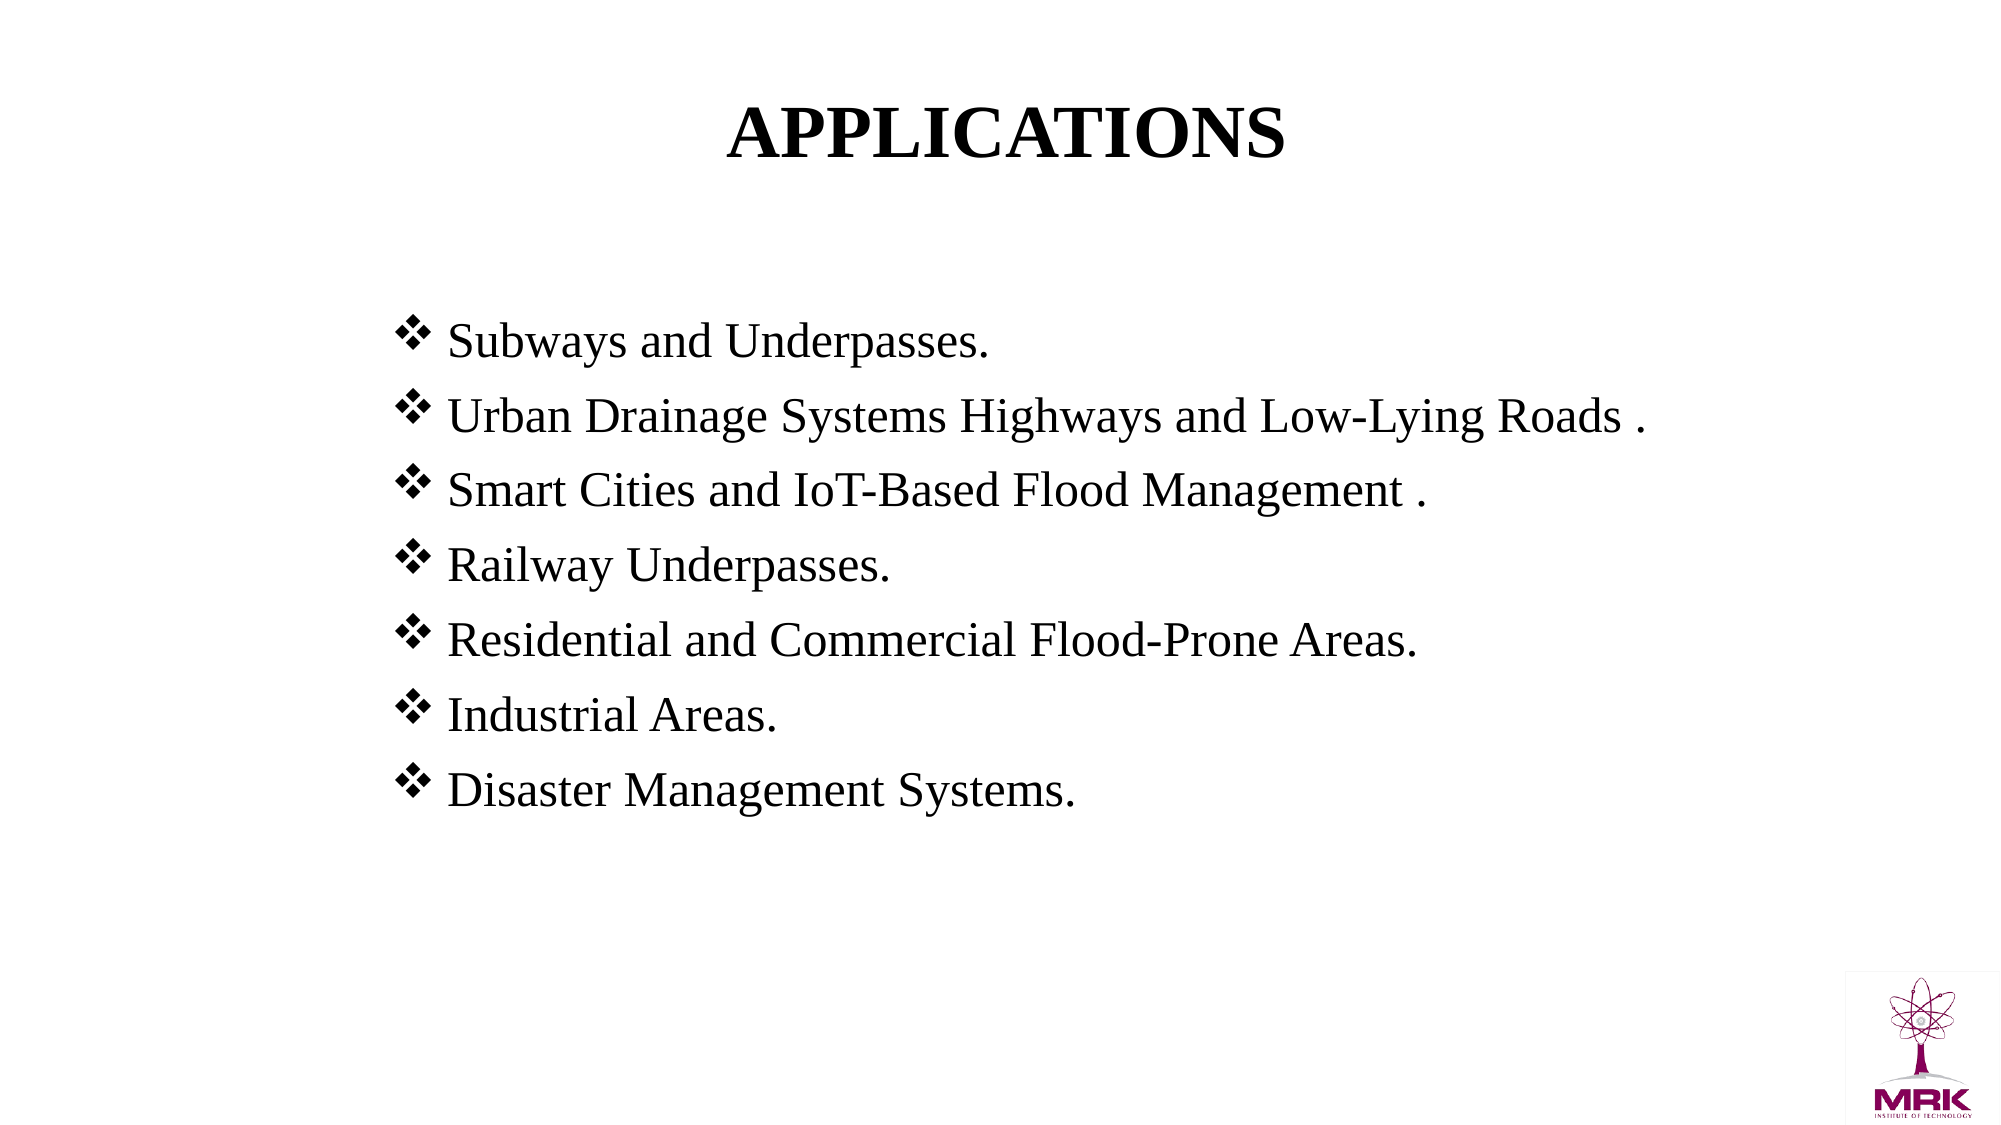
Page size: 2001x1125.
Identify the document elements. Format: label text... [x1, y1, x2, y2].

list Subways and Underpasses. Urban Drainage Systems Highways and Low-Lying Roads . Smart Cities and IoT-Based Flood Management . Railway Underpasses. Residential and Commercial Flood-Prone Areas. Industrial Areas. Disaster Management Systems. [357, 306, 1712, 855]
picture [1844, 971, 2000, 1125]
title APPLICATIONS [144, 24, 1870, 242]
